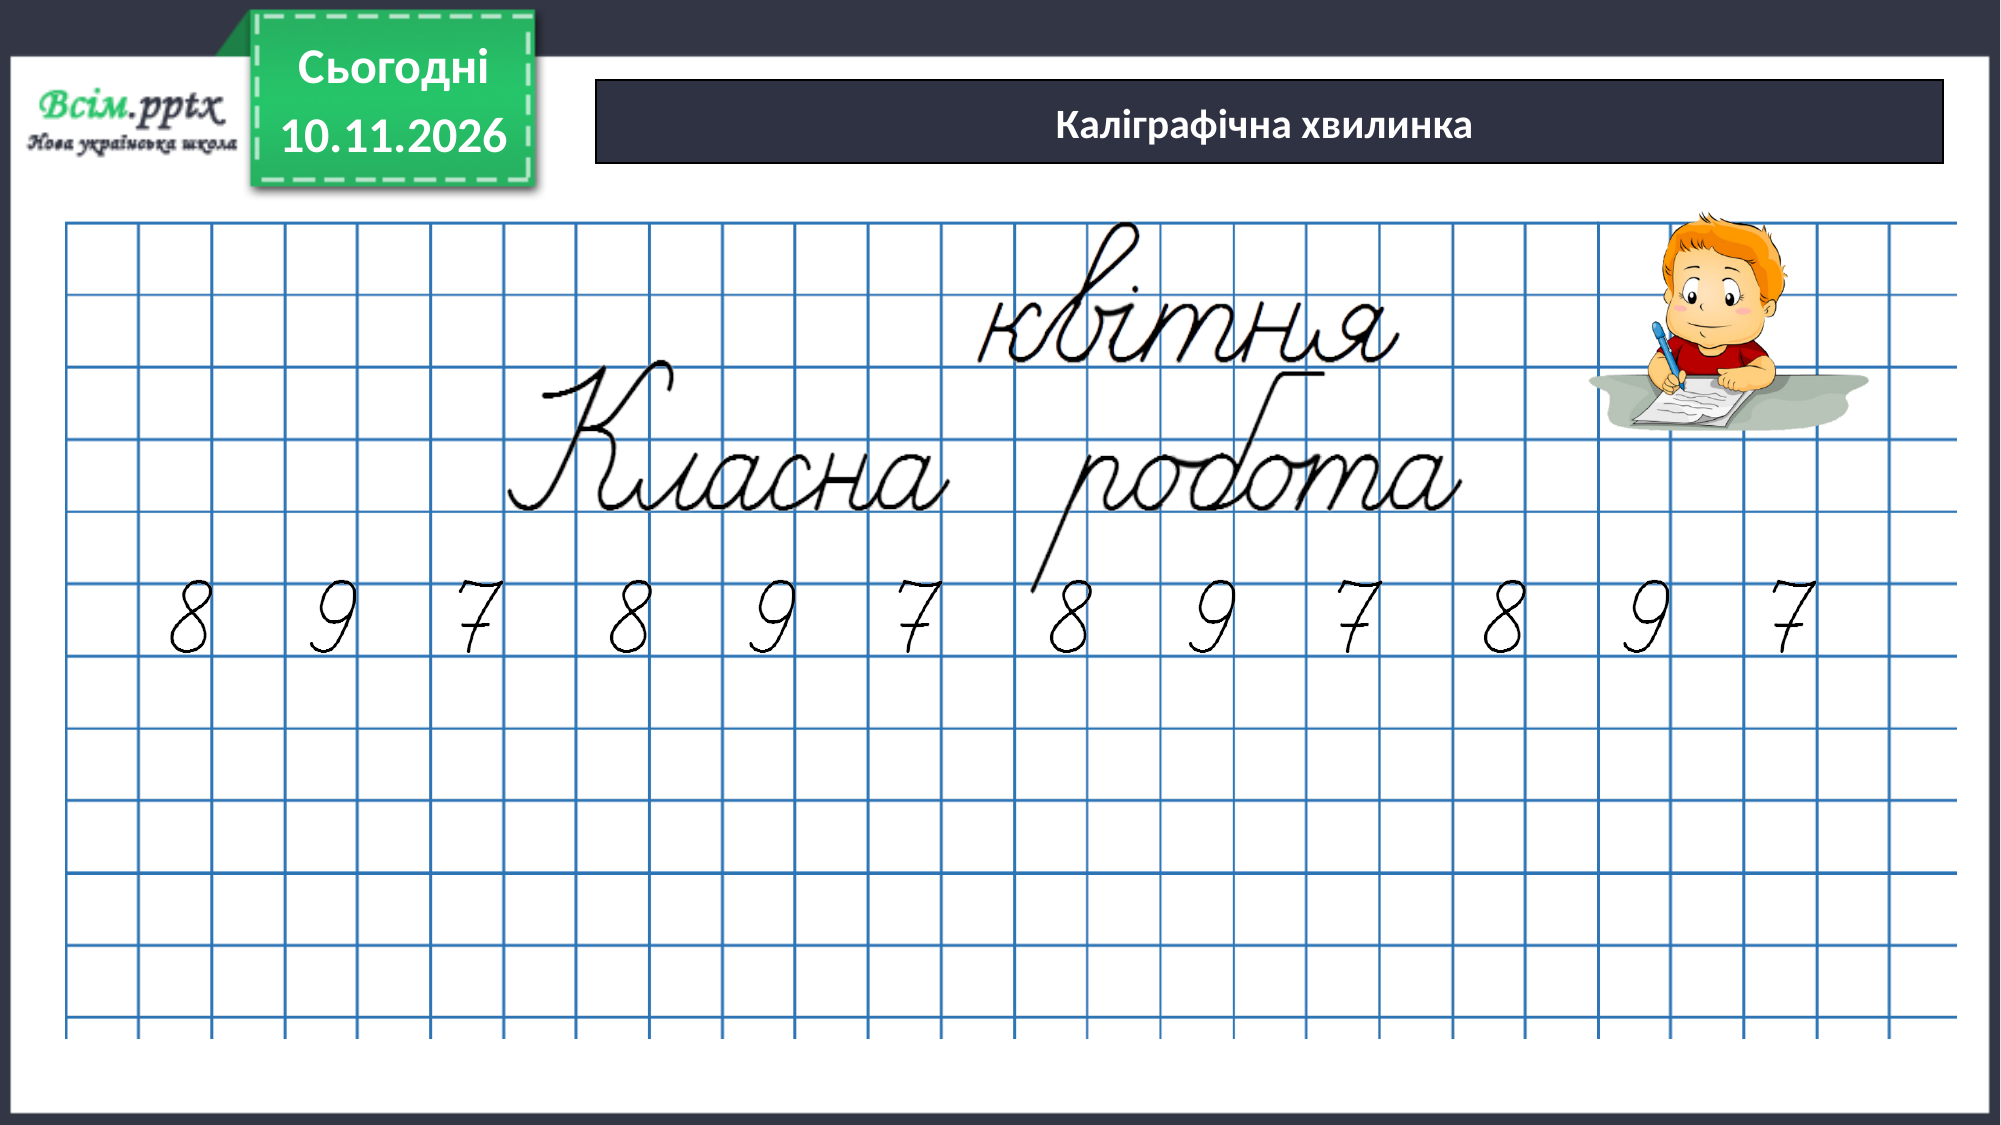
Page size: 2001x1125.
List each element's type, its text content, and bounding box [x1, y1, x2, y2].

text_box Сьогодні [284, 26, 535, 101]
picture [0, 0, 2001, 1125]
text_box 26.04.2022 [263, 101, 524, 164]
text_box Каліграфічна хвилинка [595, 79, 1944, 164]
